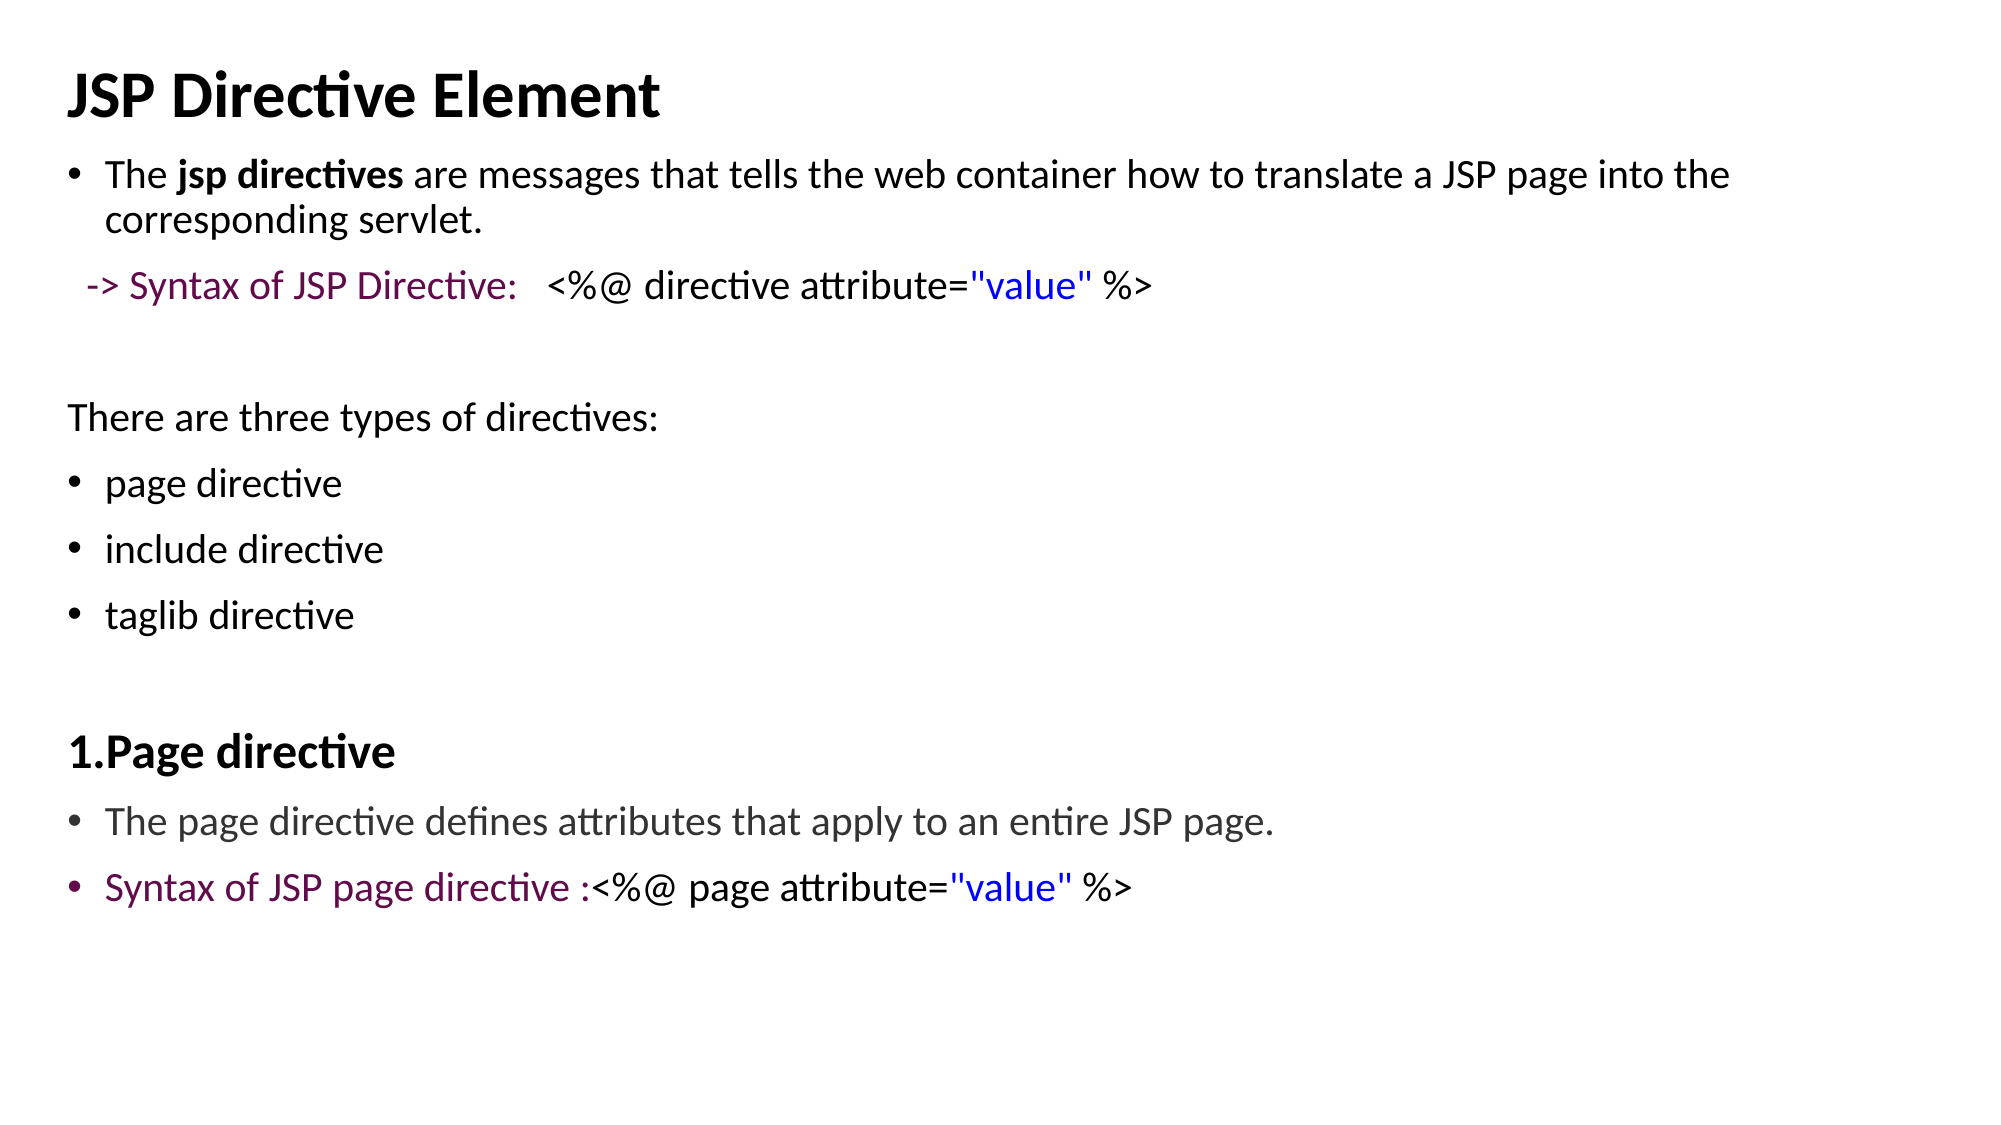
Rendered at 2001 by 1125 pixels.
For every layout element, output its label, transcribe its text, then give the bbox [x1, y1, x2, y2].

list JSP Directive Element The jsp directives are messages that tells the web container how to translate a JSP page into the corresponding servlet. -> Syntax of JSP Directive: <%@ directive attribute="value" %> There are three types of directives: page directive include directive taglib directive 1.Page directive The page directive defines attributes that apply to an entire JSP page. Syntax of JSP page directive :<%@ page attribute="value" %> [52, 52, 1977, 1084]
